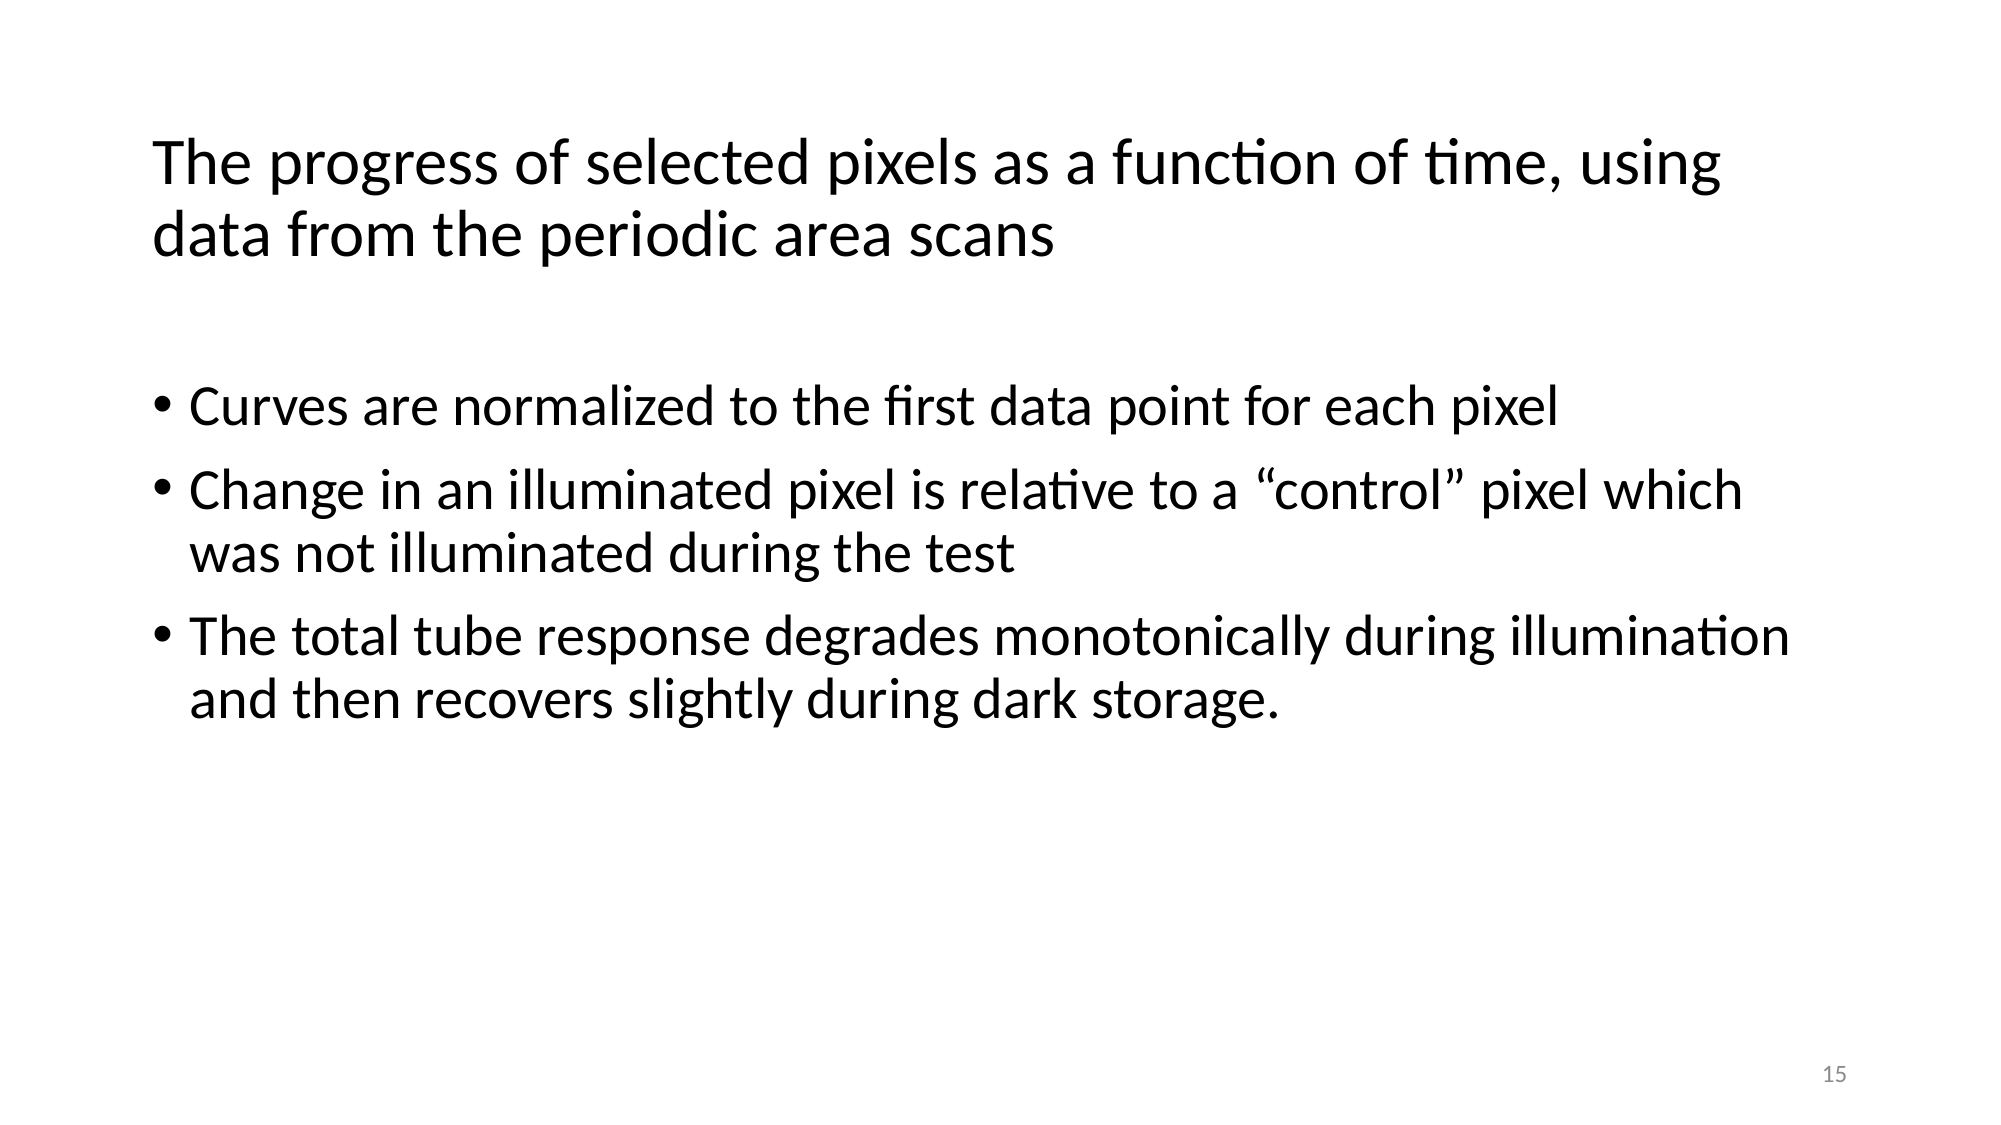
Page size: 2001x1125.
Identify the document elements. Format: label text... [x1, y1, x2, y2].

list The progress of selected pixels as a function of time, using data from the periodic area scans Curves are normalized to the first data point for each pixel Change in an illuminated pixel is relative to a “control” pixel which was not illuminated during the test The total tube response degrades monotonically during illumination and then recovers slightly during dark storage. [137, 119, 1863, 1014]
slide_number 15 [1412, 1042, 1863, 1103]
